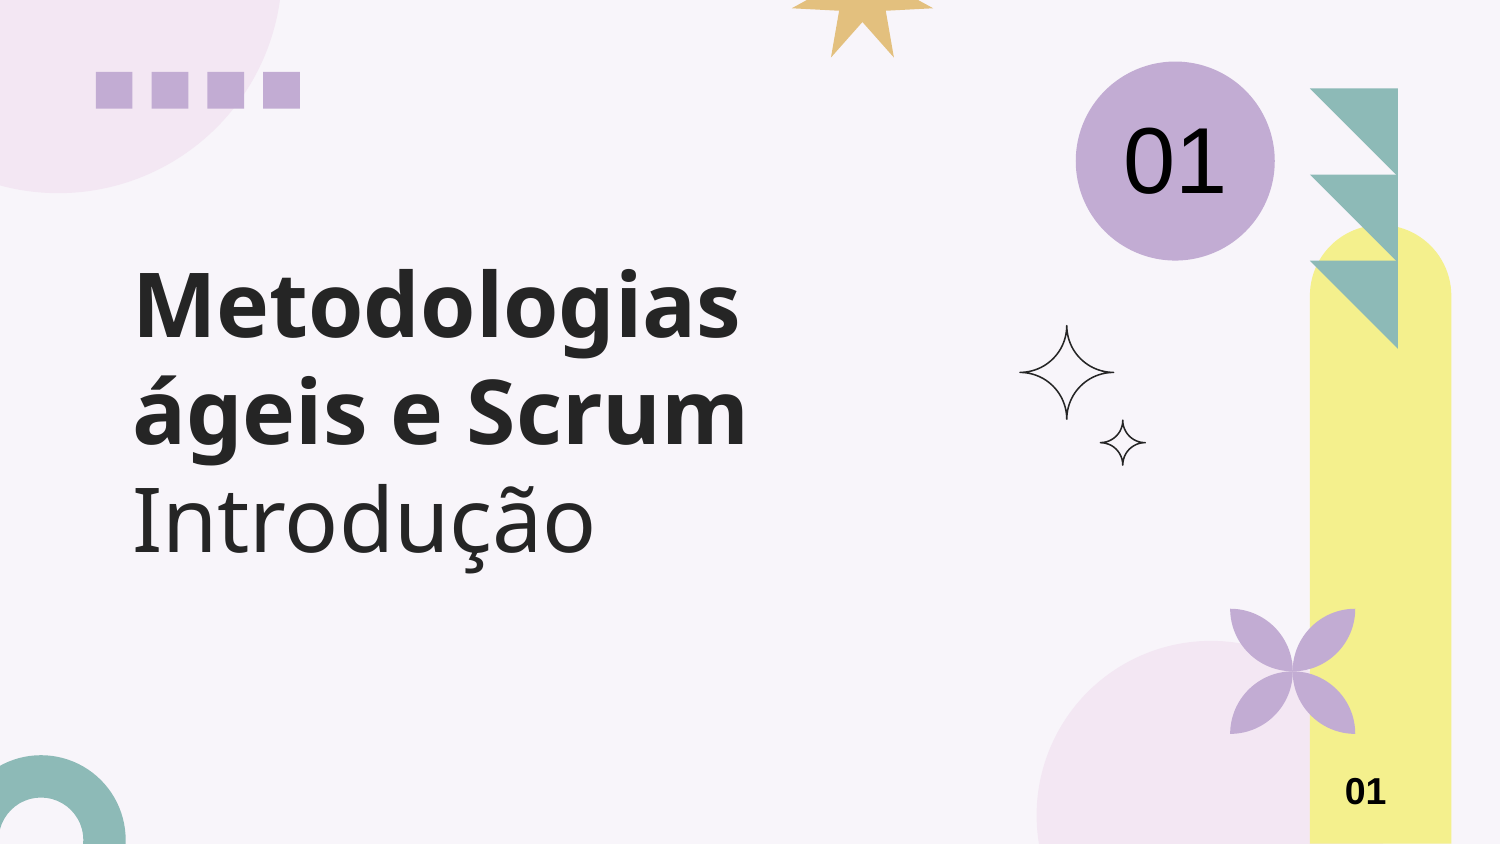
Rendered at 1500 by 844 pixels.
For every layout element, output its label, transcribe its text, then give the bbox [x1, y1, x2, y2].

text_box [1075, 109, 1090, 213]
text_box [1101, 228, 1224, 261]
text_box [1019, 325, 1146, 466]
text_box 01 [1090, 95, 1224, 228]
text_box [1100, 61, 1241, 95]
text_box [1229, 88, 1452, 844]
title Metodologias ágeis e Scrum Introdução [116, 225, 911, 586]
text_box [95, 71, 301, 109]
